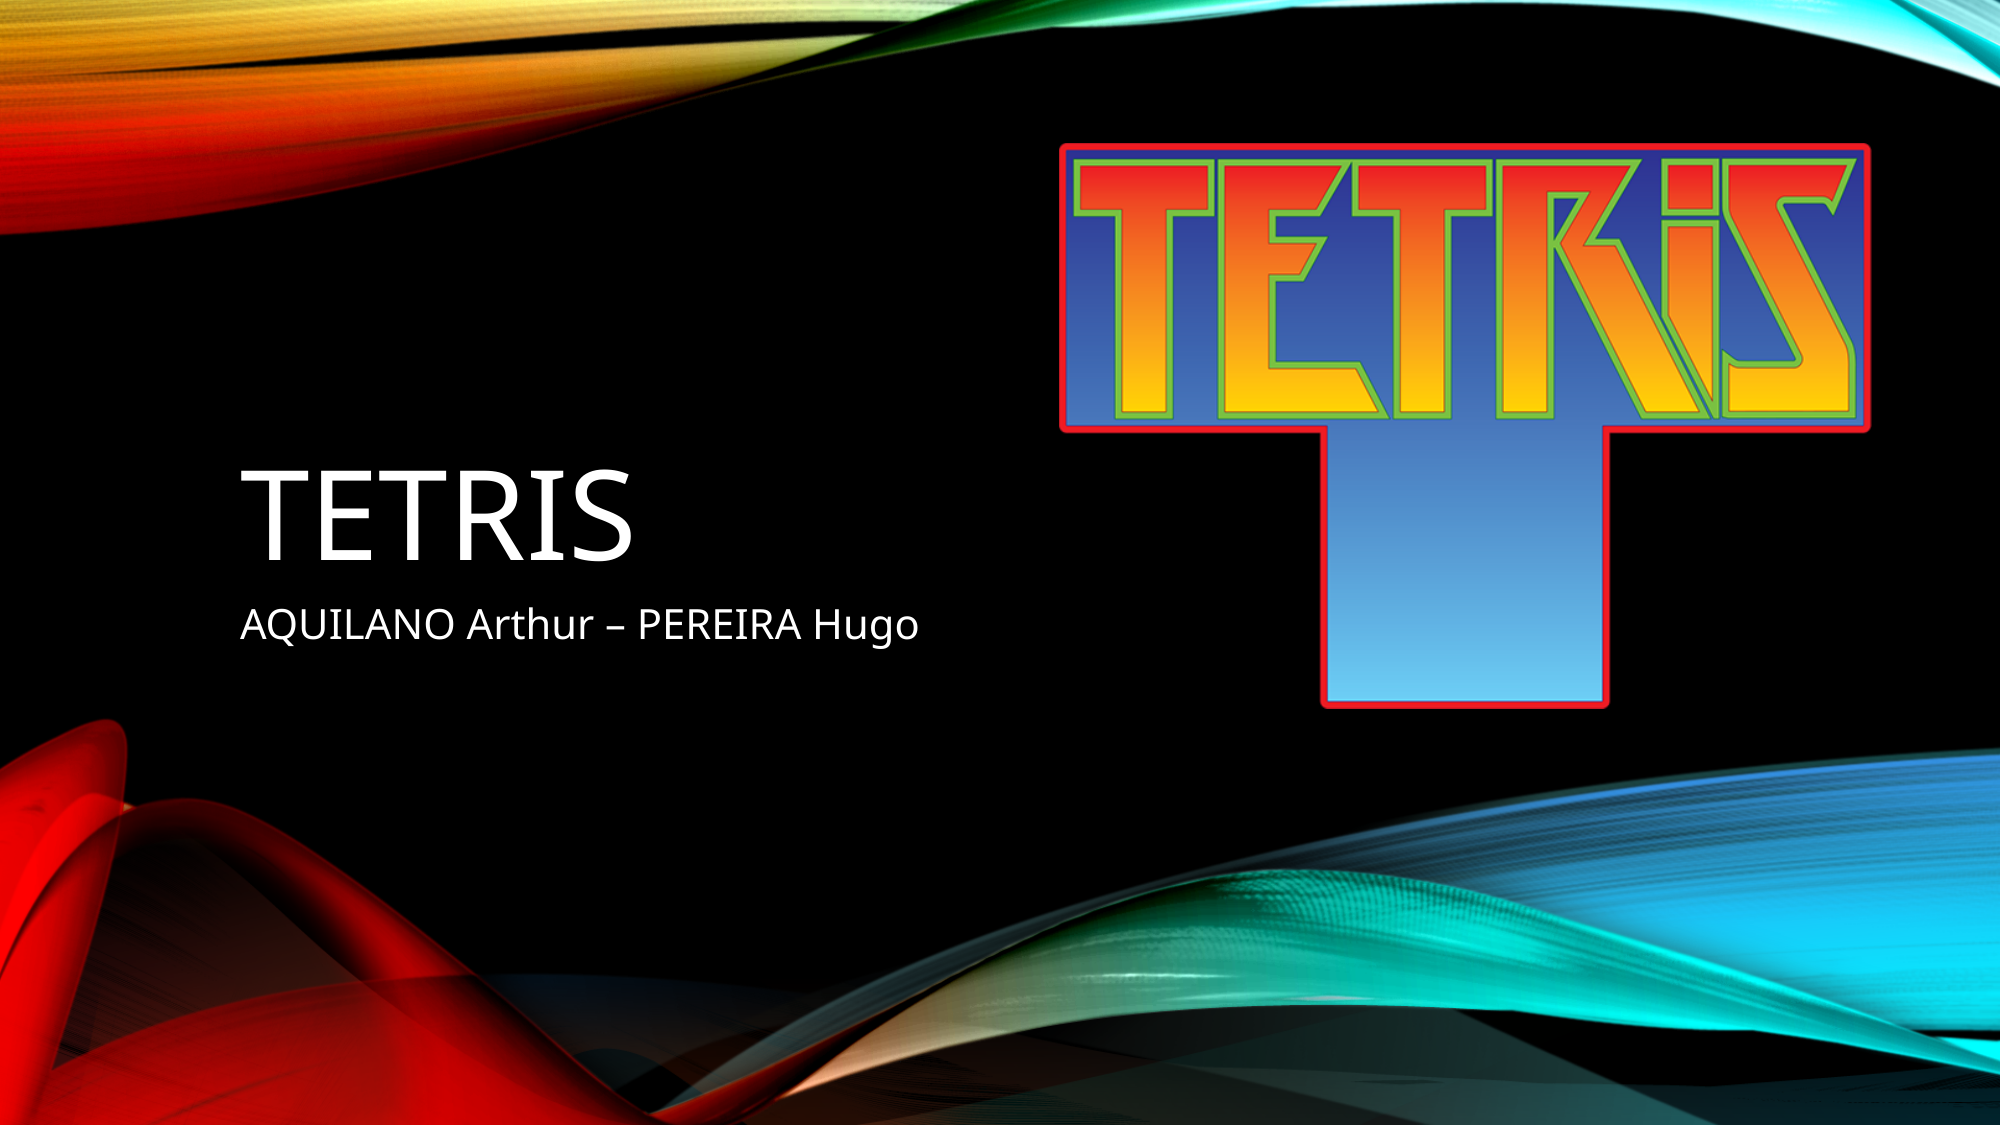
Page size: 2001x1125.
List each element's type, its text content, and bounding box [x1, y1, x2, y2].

title Tetris [225, 295, 1059, 595]
subtitle AQUILANO Arthur – PEREIRA Hugo [225, 595, 1059, 709]
picture [0, 0, 2000, 709]
picture [0, 717, 2000, 1125]
